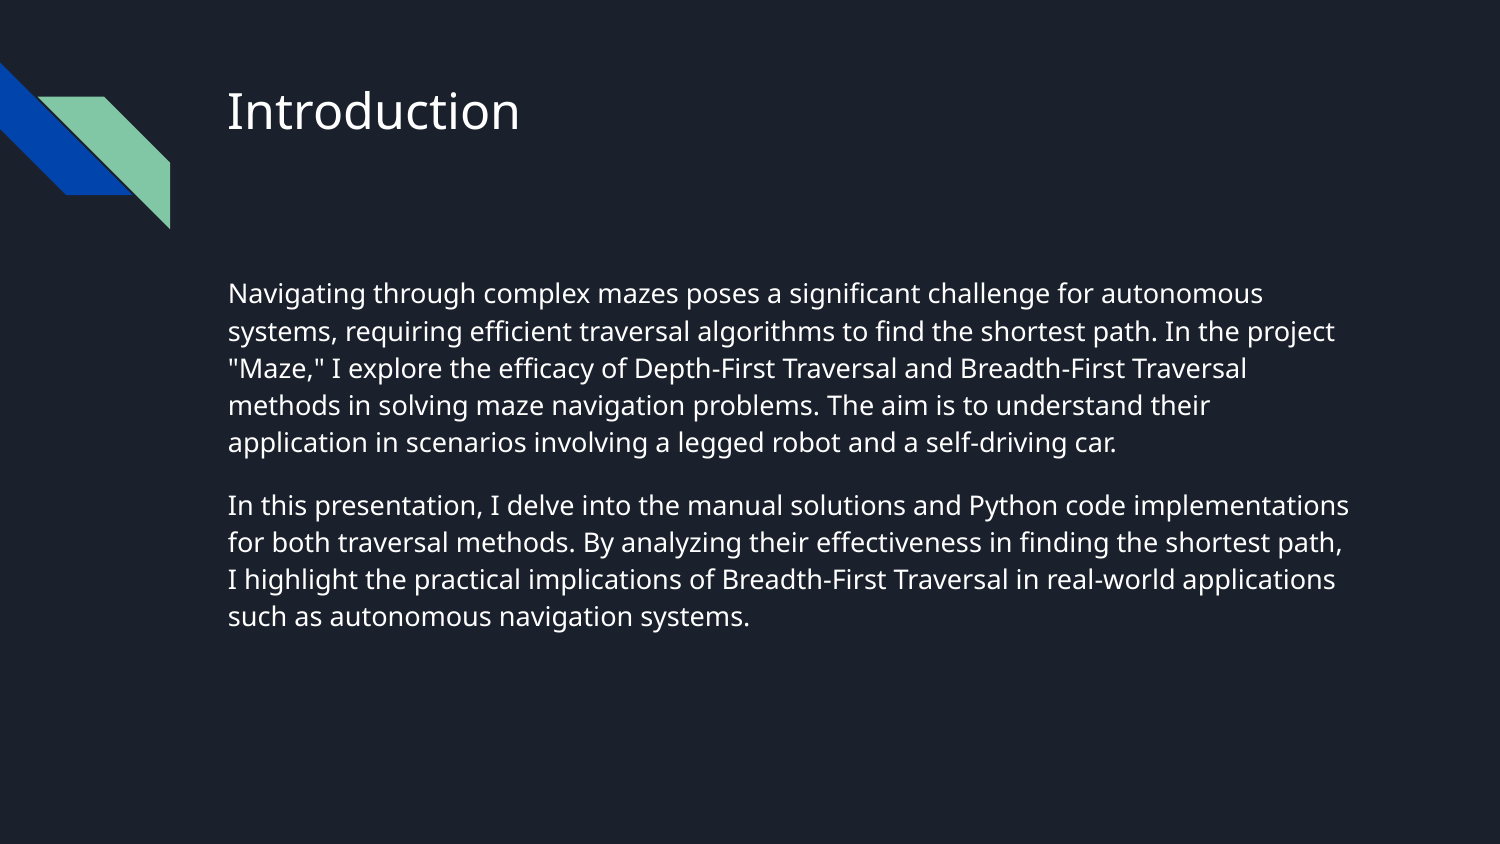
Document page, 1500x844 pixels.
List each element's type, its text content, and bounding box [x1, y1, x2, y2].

list Navigating through complex mazes poses a significant challenge for autonomous systems, requiring efficient traversal algorithms to find the shortest path. In the project "Maze," I explore the efficacy of Depth-First Traversal and Breadth-First Traversal methods in solving maze navigation problems. The aim is to understand their application in scenarios involving a legged robot and a self-driving car. In this presentation, I delve into the manual solutions and Python code implementations for both traversal methods. By analyzing their effectiveness in finding the shortest path, I highlight the practical implications of Breadth-First Traversal in real-world applications such as autonomous navigation systems. [212, 257, 1368, 735]
title Introduction [212, 64, 1368, 215]
